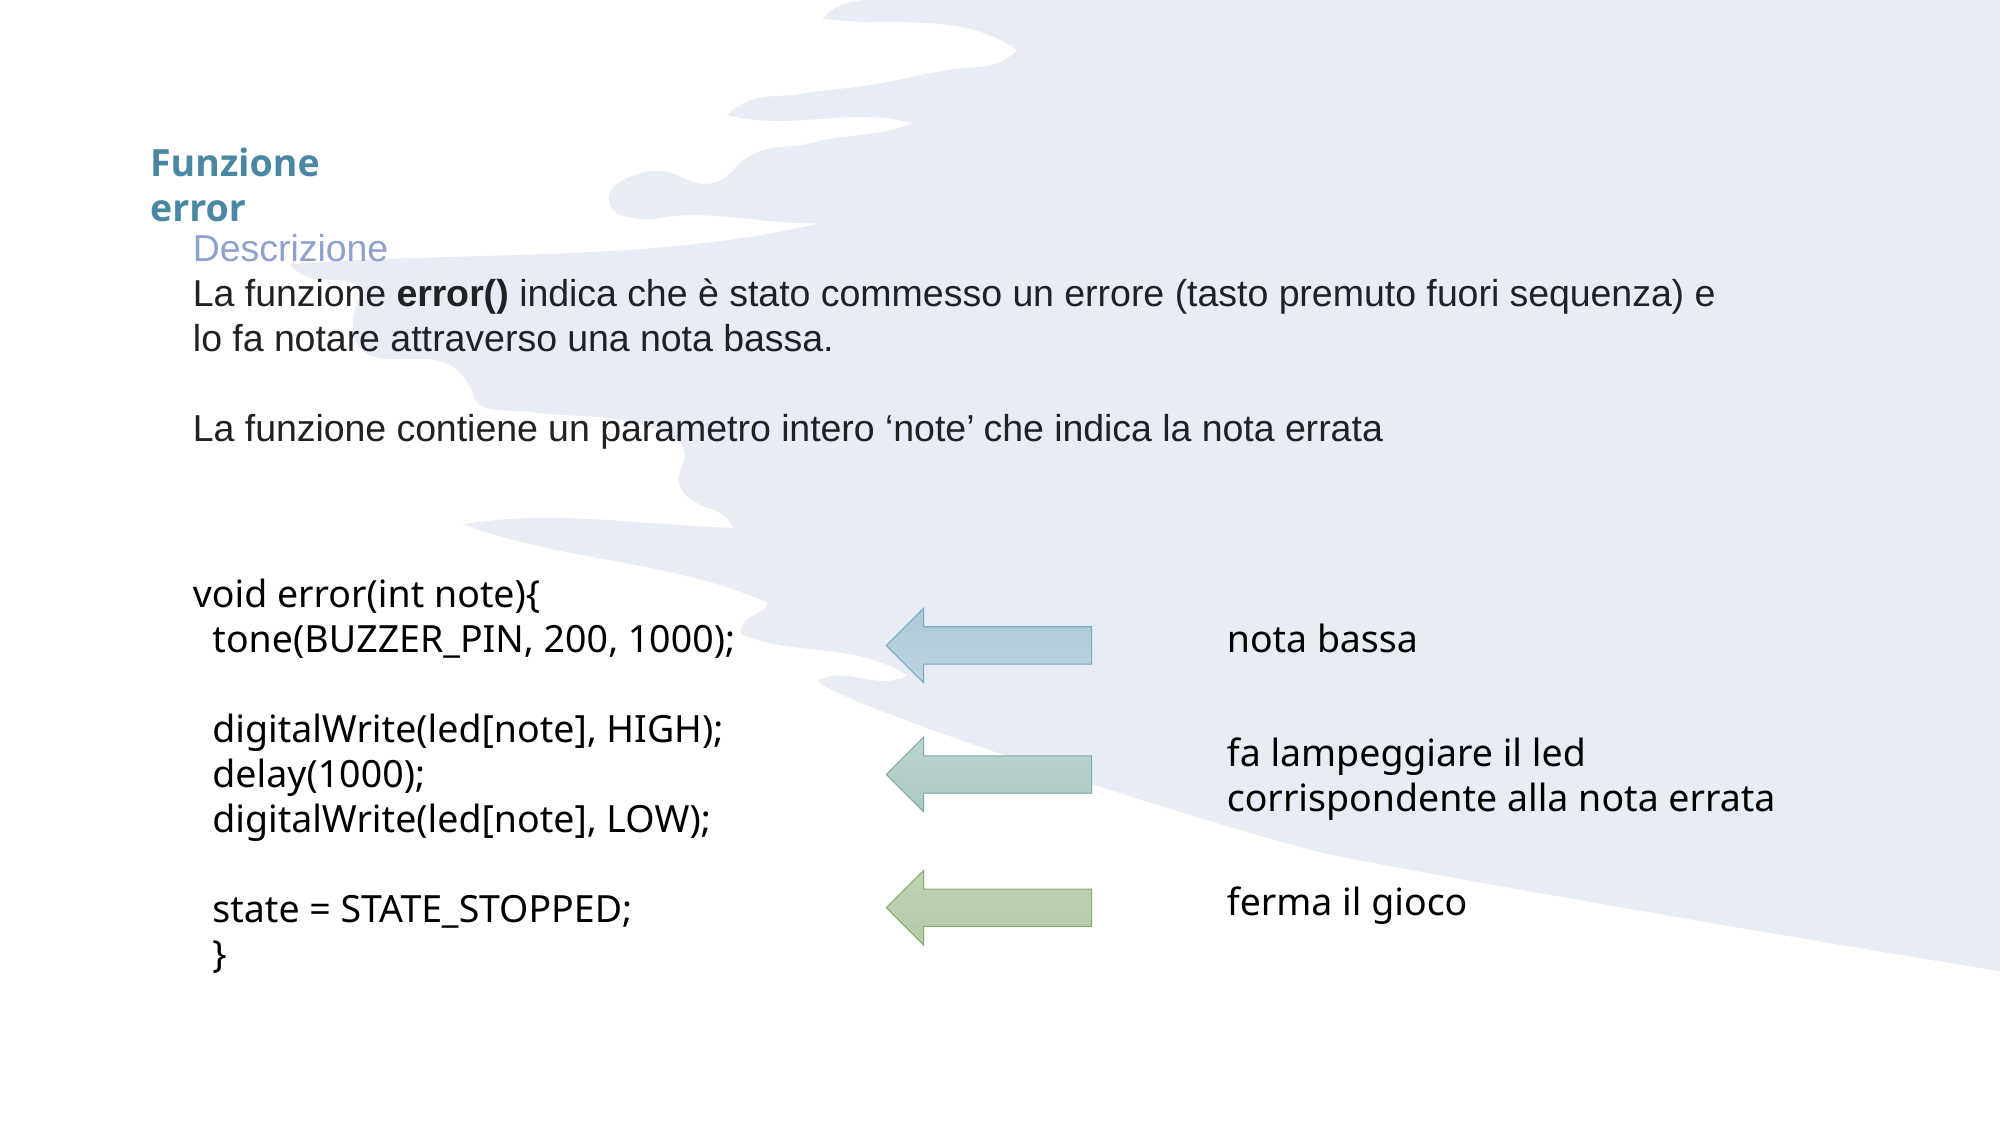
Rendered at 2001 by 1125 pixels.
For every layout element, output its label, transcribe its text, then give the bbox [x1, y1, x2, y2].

text_box Descrizione La funzione error() indica che è stato commesso un errore (tasto premuto fuori sequenza) e lo fa notare attraverso una nota bassa. La funzione contiene un parametro intero ‘note’ che indica la nota errata [178, 217, 1747, 457]
text_box nota bassa [1212, 608, 1474, 668]
text_box ferma il gioco [1212, 870, 1556, 930]
text_box [885, 606, 1093, 685]
text_box [885, 869, 1093, 947]
text_box fa lampeggiare il led corrispondente alla nota errata [1212, 721, 1822, 827]
text_box void error(int note){ tone(BUZZER_PIN, 200, 1000); digitalWrite(led[note], HIGH); delay(1000); digitalWrite(led[note], LOW); state = STATE_STOPPED; } [178, 562, 788, 983]
text_box Funzione error [135, 131, 439, 237]
text_box [885, 735, 1093, 814]
